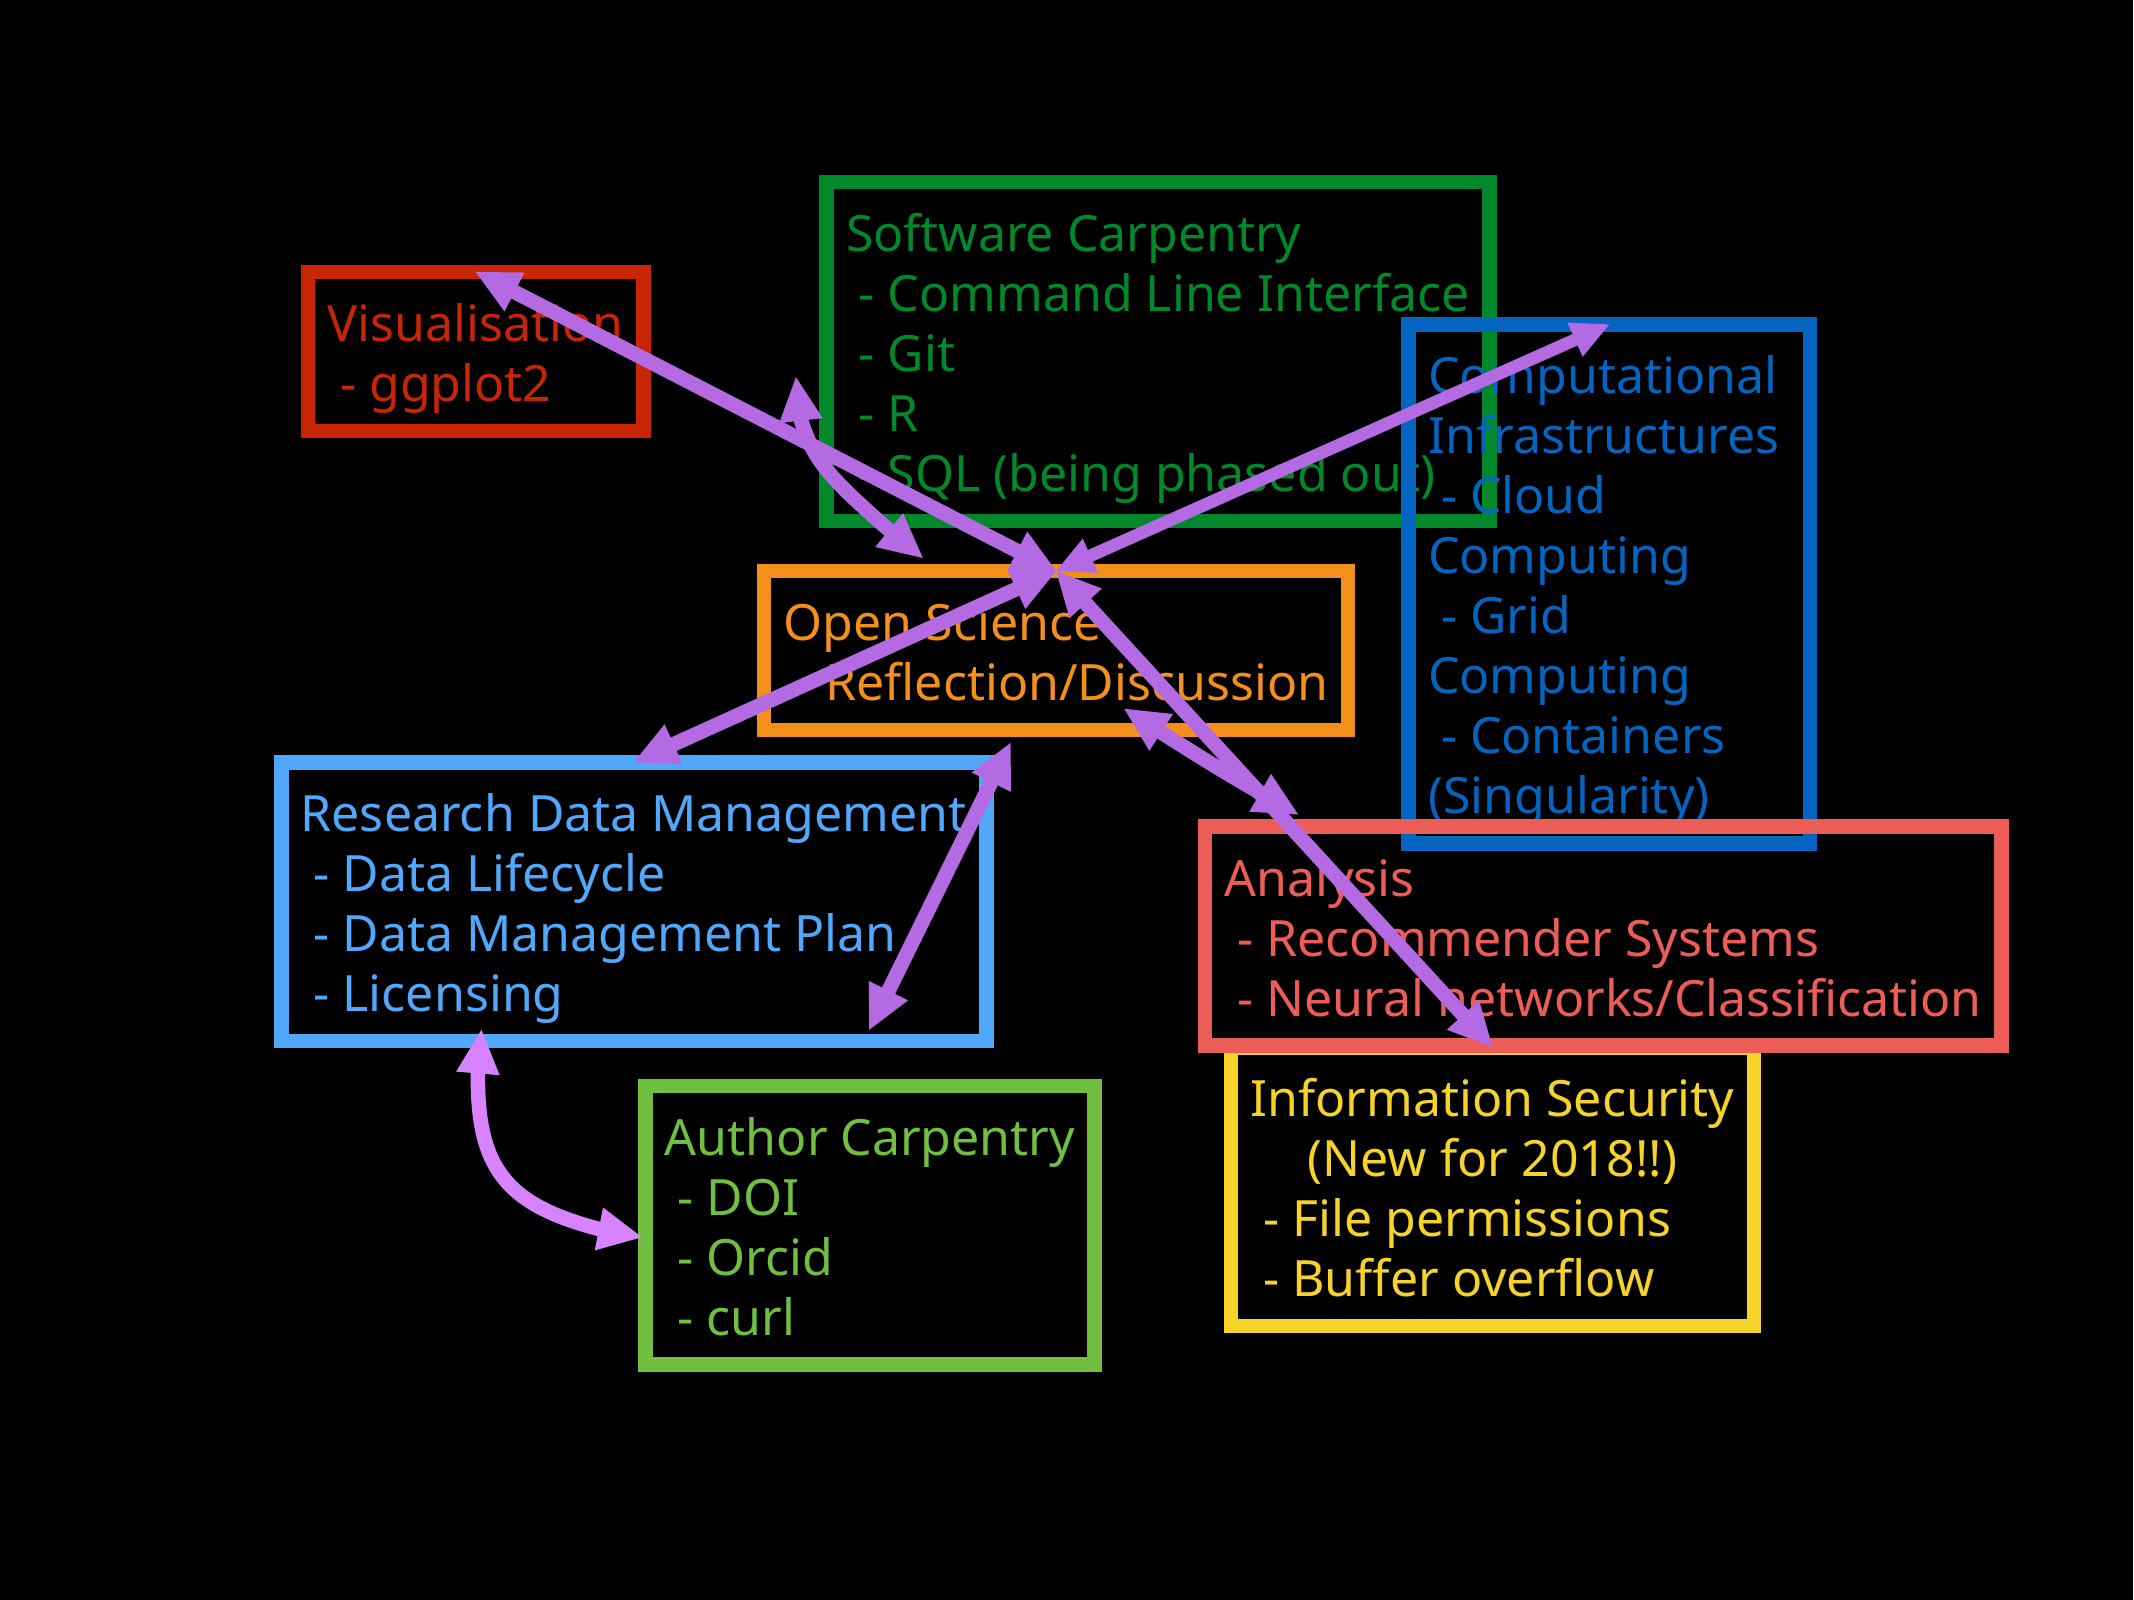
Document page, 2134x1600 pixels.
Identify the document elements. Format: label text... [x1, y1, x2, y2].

text_box Visualisation - ggplot2 [480, 271, 644, 349]
text_box Software Carpentry - Command Line Interface - Git - R - SQL (being phased out) [826, 181, 1490, 521]
text_box Computational Infrastructures - Cloud Computing - Grid Computing - Containers (Singularity) [1408, 324, 1811, 826]
text_box Analysis - Recommender Systems - Neural networks/Classification [1493, 826, 2002, 1046]
text_box Visualisation - ggplot2 [308, 271, 611, 431]
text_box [475, 351, 1057, 651]
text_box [1055, 650, 1493, 1187]
text_box Open Science - Reflection/Discussion [1062, 571, 1349, 583]
text_box Research Data Management - Data Lifecycle - Data Management Plan - Licensing [281, 762, 987, 1042]
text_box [633, 650, 1055, 903]
text_box [869, 903, 932, 1030]
text_box [473, 1029, 642, 1242]
text_box Author Carpentry - DOI - Orcid - curl [645, 1085, 1095, 1365]
text_box Information Security (New for 2018!!) - File permissions - Buffer overflow [1230, 1047, 1755, 1327]
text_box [1057, 583, 1610, 651]
